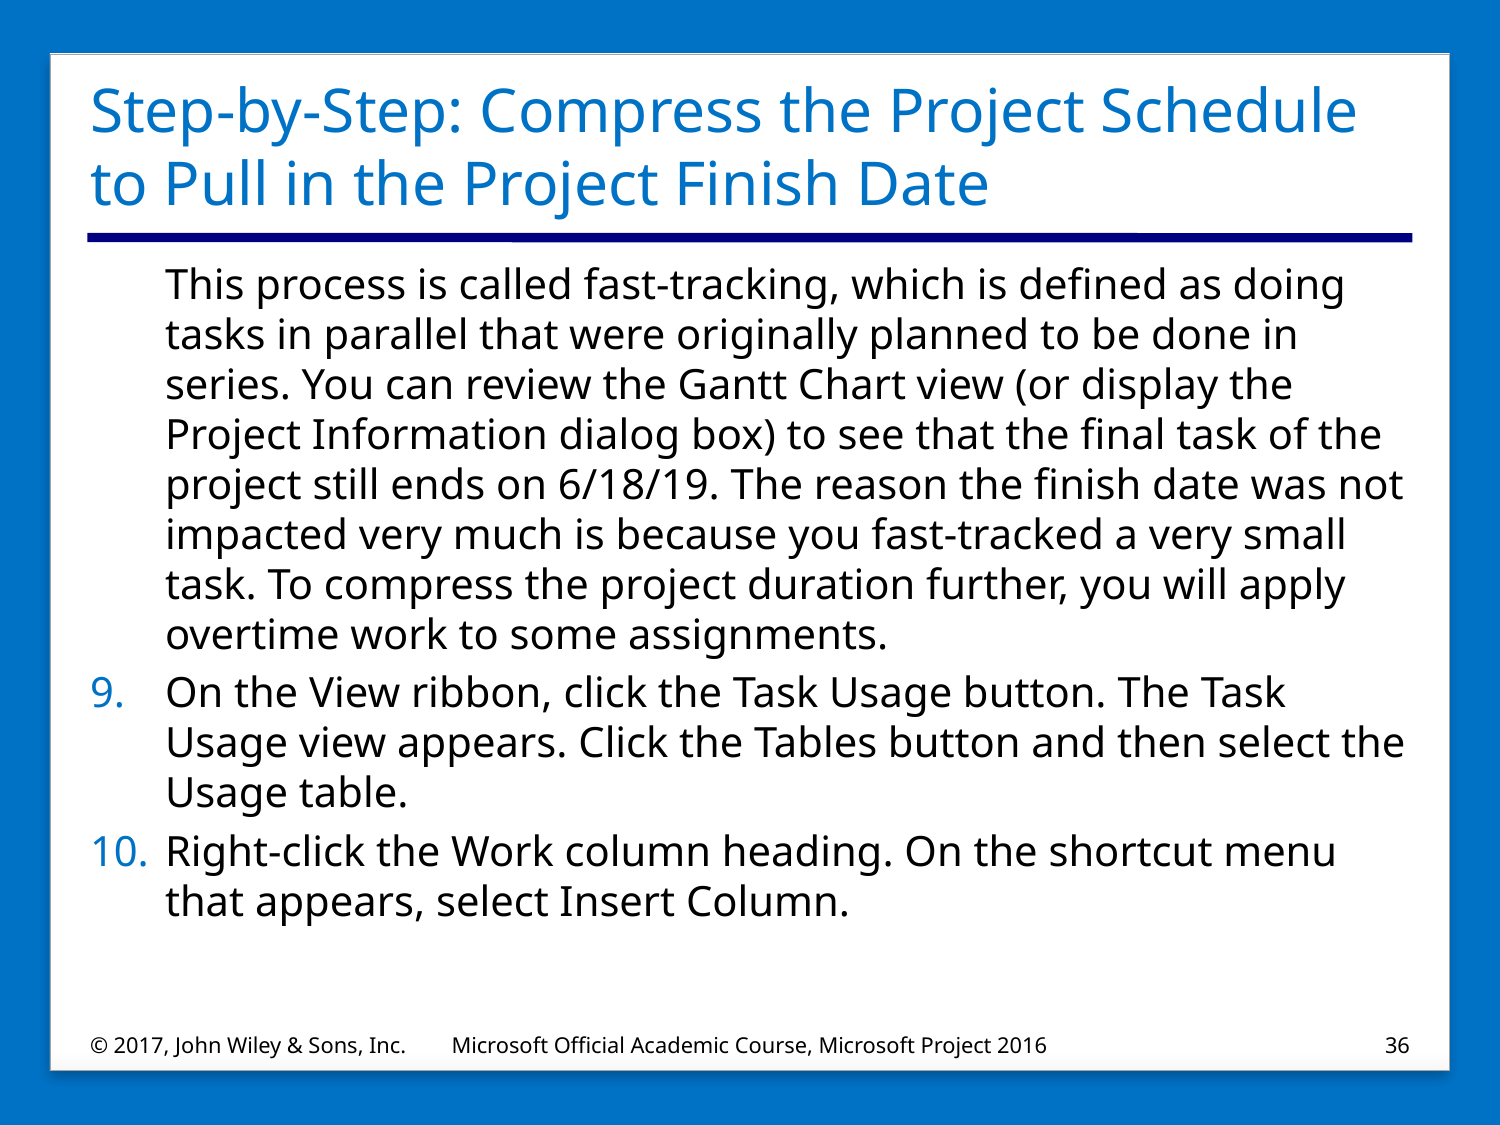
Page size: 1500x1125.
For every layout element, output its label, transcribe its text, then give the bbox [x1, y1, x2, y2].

slide_number © 2017, John Wiley & Sons, Inc. [74, 1024, 426, 1103]
list This process is called fast‐tracking, which is defined as doing tasks in parallel that were originally planned to be done in series. You can review the Gantt Chart view (or display the Project Information dialog box) to see that the final task of the project still ends on 6/18/19. The reason the finish date was not impacted very much is because you fast‐tracked a very small task. To compress the project duration further, you will apply overtime work to some assignments. On the View ribbon, click the Task Usage button. The Task Usage view appears. Click the Tables button and then select the Usage table. Right‐click the Work column heading. On the shortcut menu that appears, select Insert Column. [75, 249, 1425, 1063]
slide_number 36 [1074, 1024, 1426, 1103]
footer Microsoft Official Academic Course, Microsoft Project 2016 [431, 1024, 1069, 1103]
title Step-by-Step: Compress the Project Schedule to Pull in the Project Finish Date [74, 74, 1426, 226]
